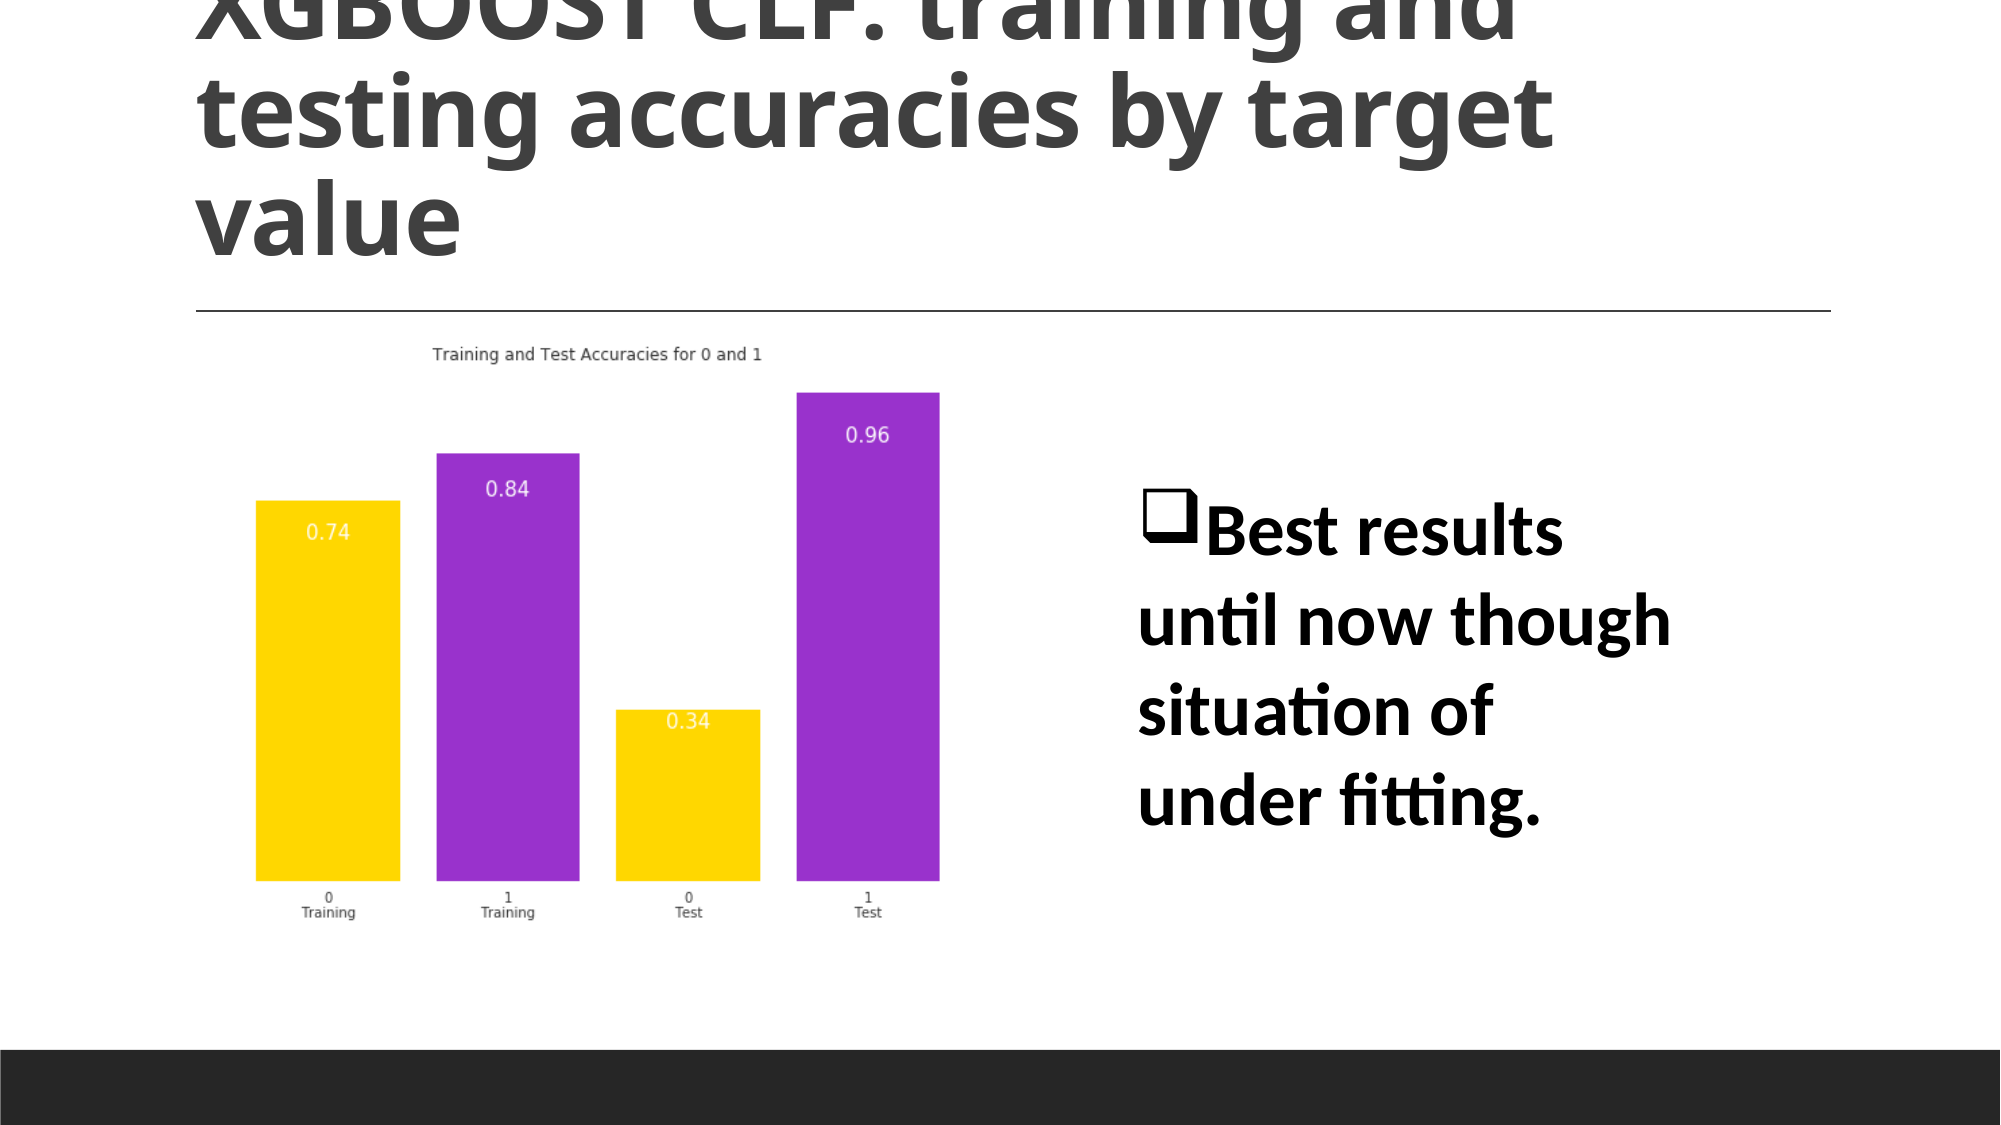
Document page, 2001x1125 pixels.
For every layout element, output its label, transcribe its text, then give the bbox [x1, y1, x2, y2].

text_box Best results until now though situation of under fitting. [1174, 472, 1703, 848]
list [186, 324, 1166, 943]
title XGBOOST CLF: training and testing accuracies by target value [180, 47, 1830, 285]
